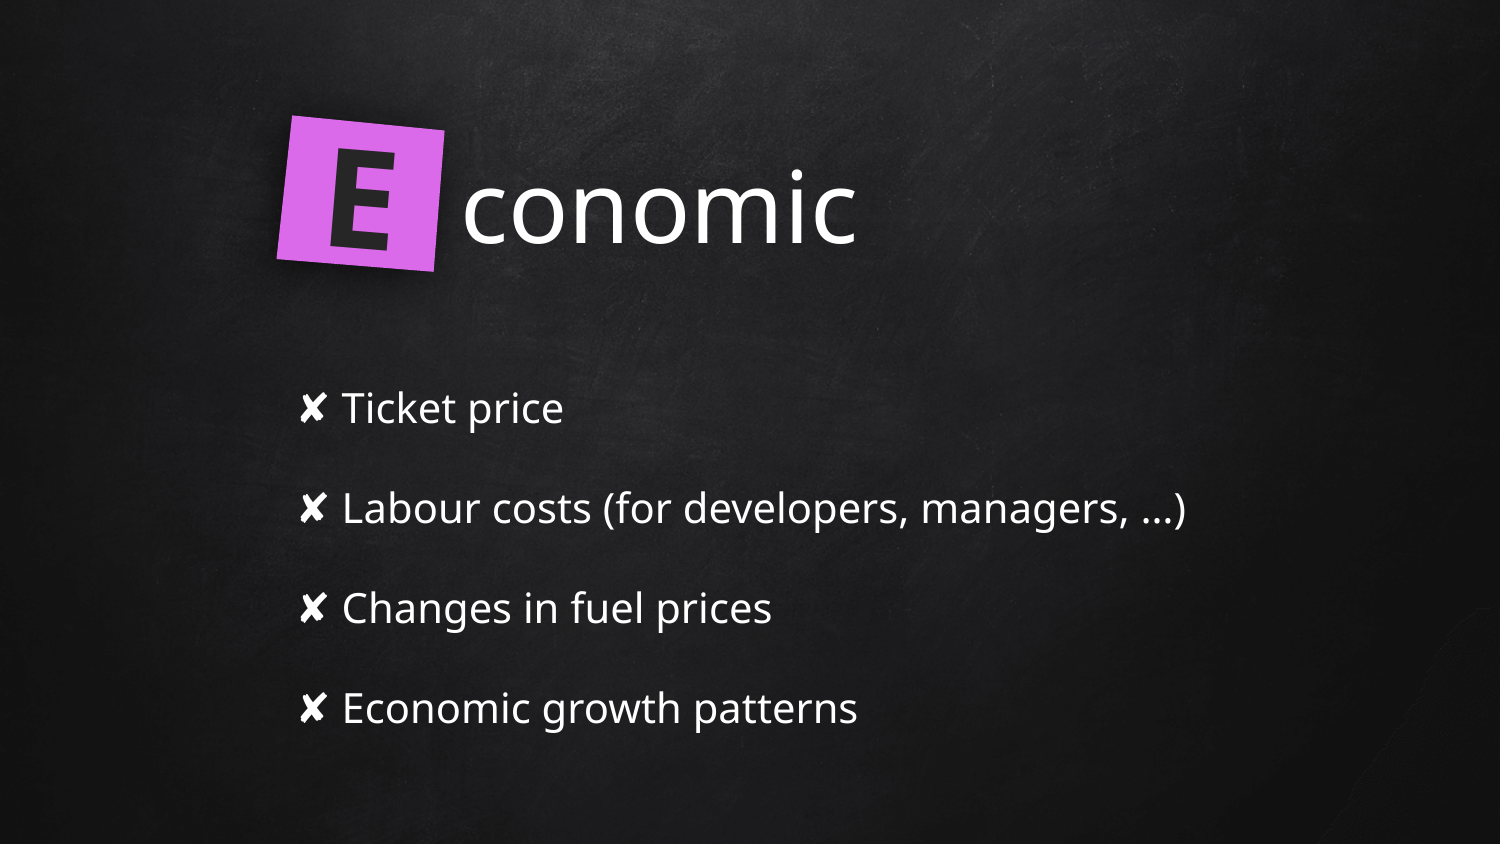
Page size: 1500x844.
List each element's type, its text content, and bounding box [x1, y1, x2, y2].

text_box E [274, 113, 447, 274]
picture [0, 0, 1500, 844]
text_box Ticket price Labour costs (for developers, managers, …) Changes in fuel prices Economic growth patterns [280, 317, 1500, 728]
text_box conomic [445, 135, 916, 271]
